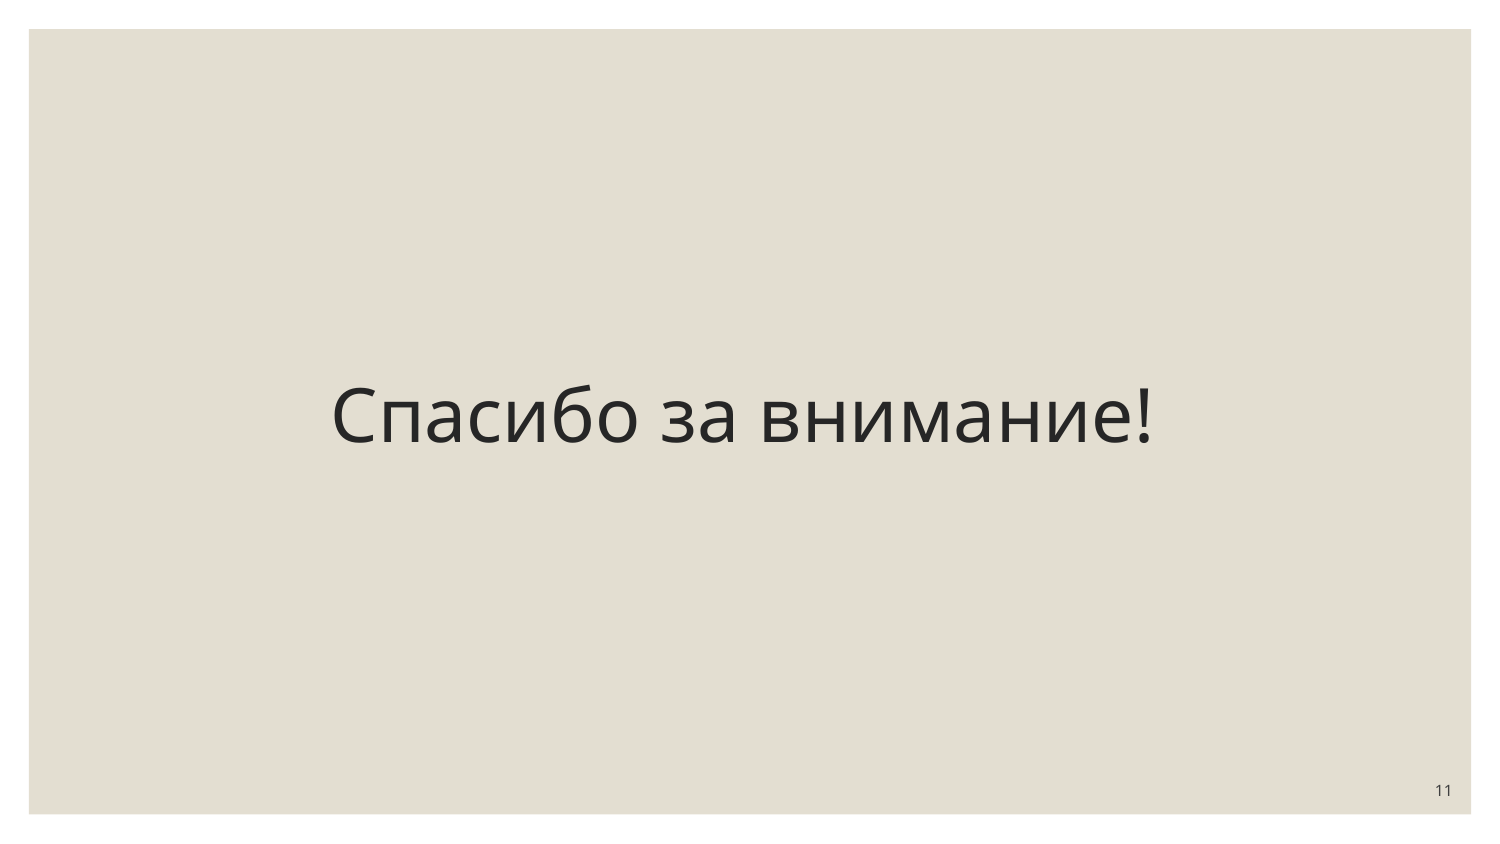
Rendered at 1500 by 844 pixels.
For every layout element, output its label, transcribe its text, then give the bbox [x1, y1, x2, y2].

slide_number 11 [1288, 776, 1469, 810]
title Спасибо за внимание! [287, 334, 1198, 503]
